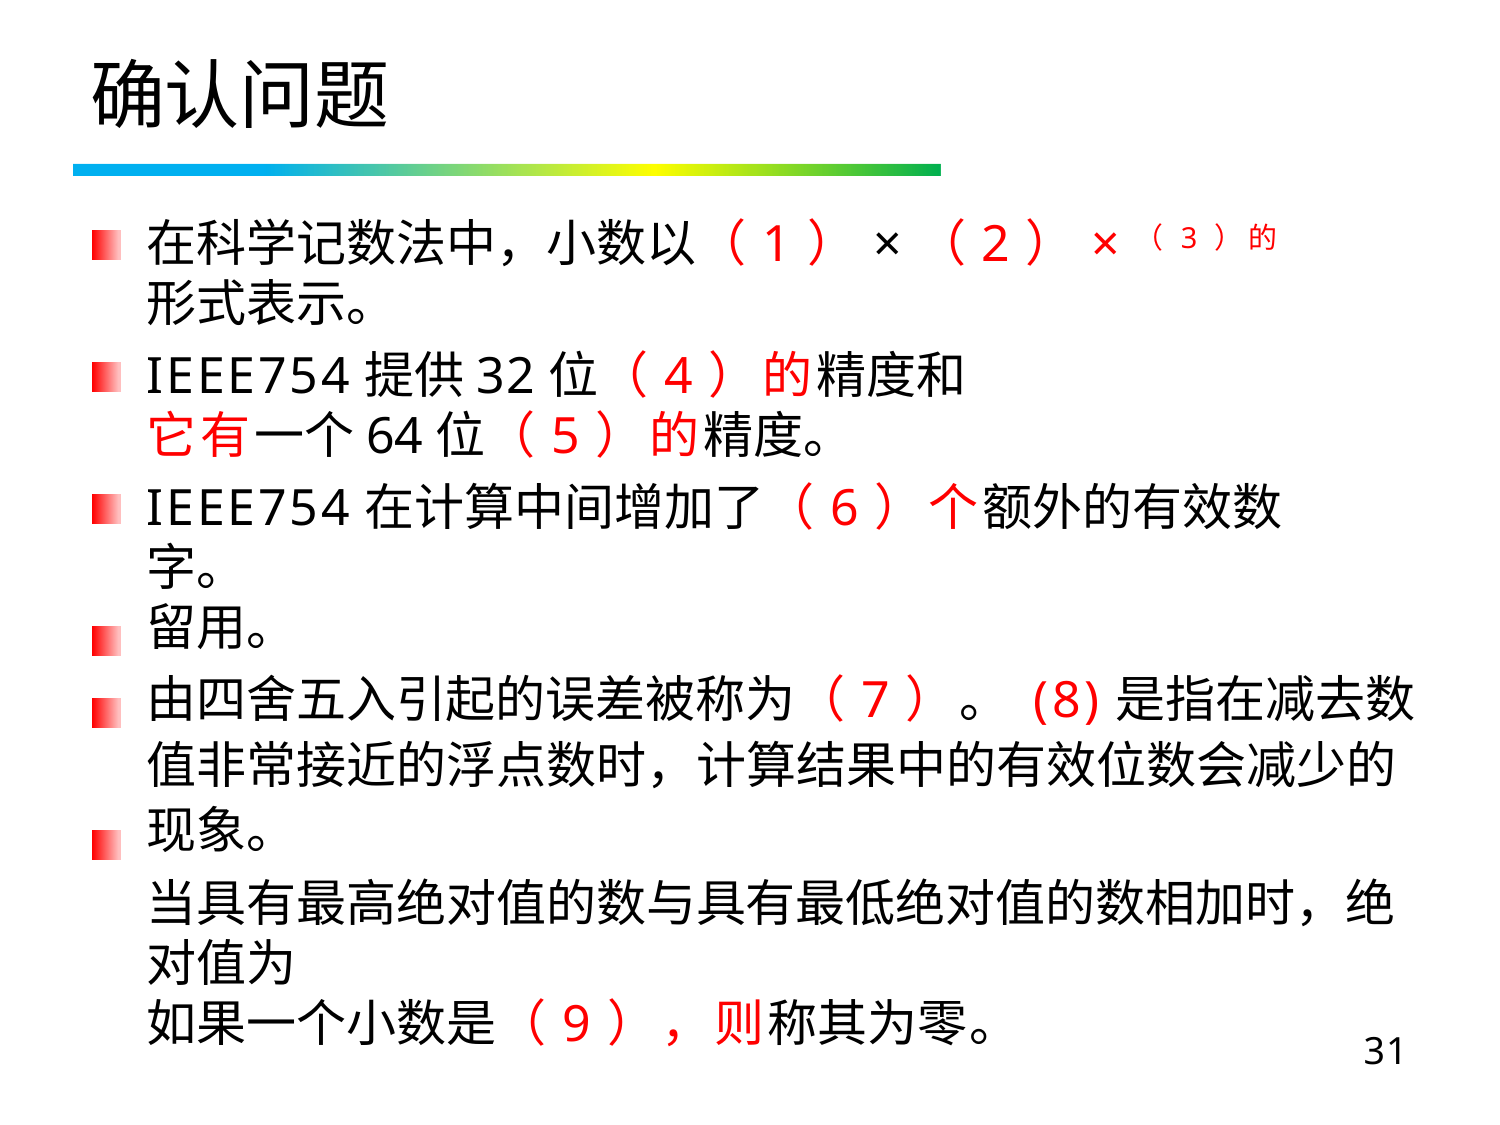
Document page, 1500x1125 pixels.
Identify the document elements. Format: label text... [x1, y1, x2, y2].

picture [92, 494, 121, 525]
picture [92, 626, 121, 657]
title 确认问题 [87, 45, 393, 236]
picture [92, 698, 121, 729]
picture [92, 362, 121, 393]
text_box 在科学记数法中，小数以（1）×（2）×（3）的形式表示。 IEEE754提供32位（4）的精度和 它有一个64位（5）的精度。 IEEE754在计算中间增加了（6）个额外的有效数字。 留用。 由四舍五入引起的误差被称为（7）。 (8)是指在减去数值非常接近的浮点数时，计算结果中的有效位数会减少的现象。 当具有最高绝对值的数与具有最低绝对值的数相加时，绝对值为 如果一个小数是（9），则称其为零。 [140, 208, 1429, 1051]
picture [92, 230, 121, 261]
picture [92, 830, 121, 861]
slide_number 31 [1357, 1022, 1417, 1125]
picture [393, 163, 941, 176]
